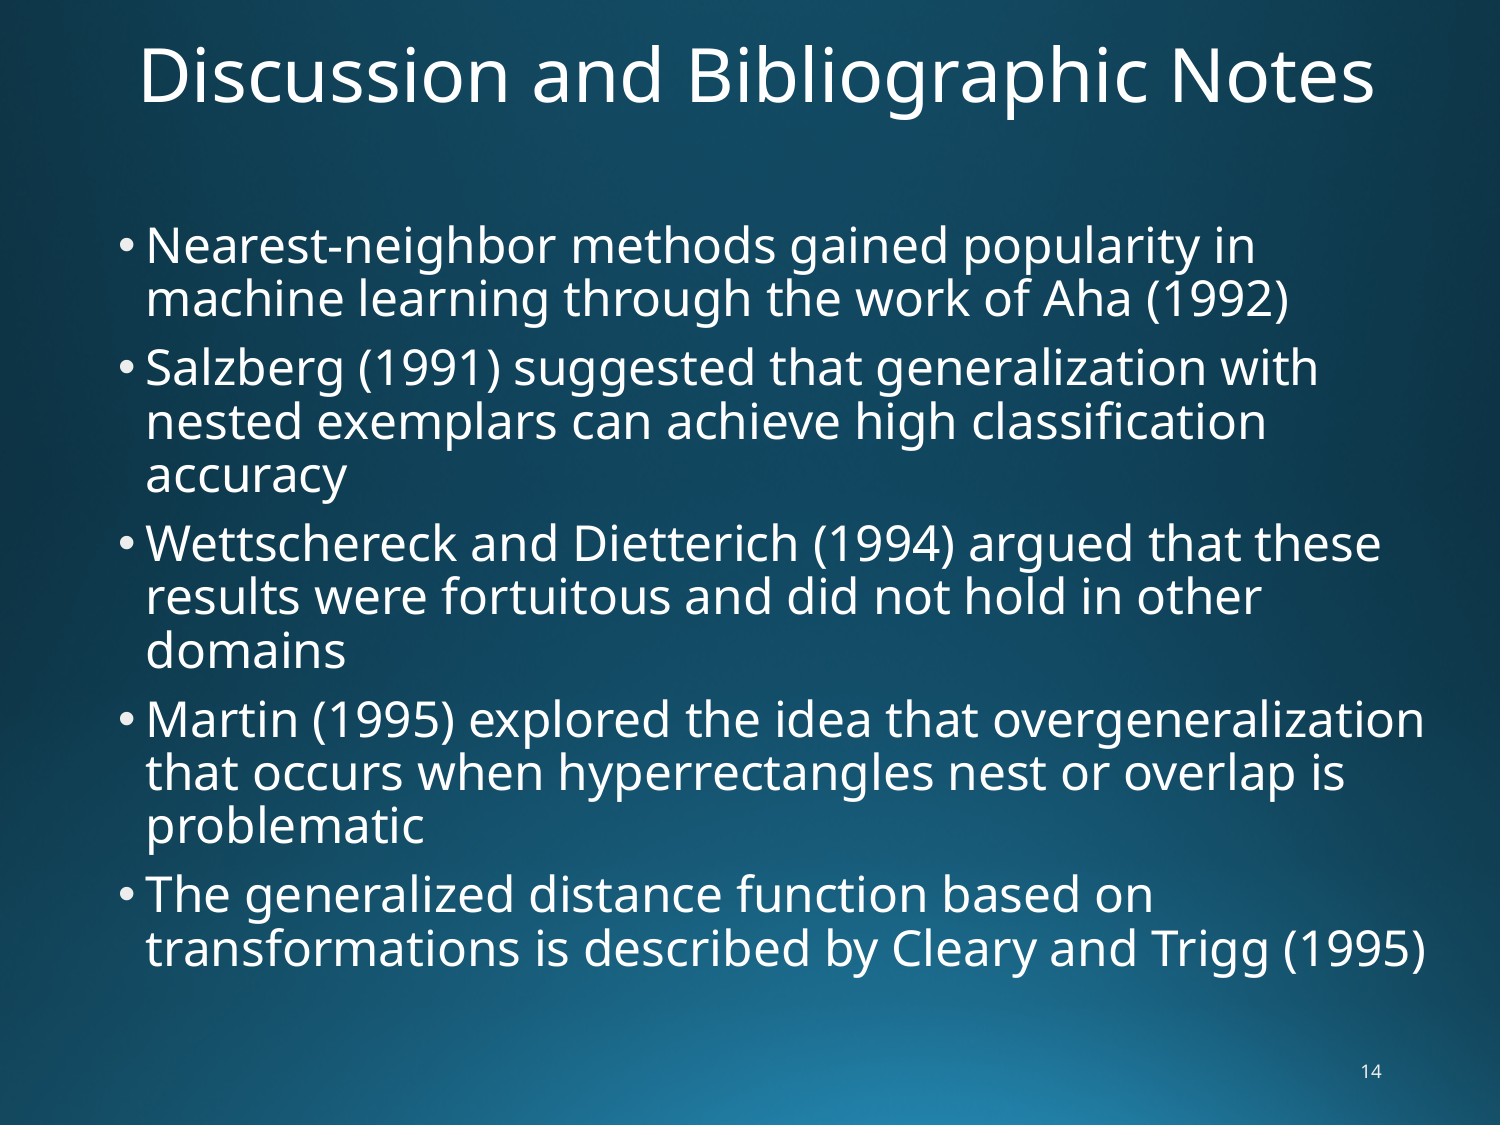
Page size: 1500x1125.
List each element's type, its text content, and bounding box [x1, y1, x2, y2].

title Discussion and Bibliographic Notes [122, 0, 1416, 188]
picture [0, 0, 1500, 1125]
list Nearest-neighbor methods gained popularity in machine learning through the work of Aha (1992) Salzberg (1991) suggested that generalization with nested exemplars can achieve high classification accuracy Wettschereck and Dietterich (1994) argued that these results were fortuitous and did not hold in other domains Martin (1995) explored the idea that overgeneralization that occurs when hyperrectangles nest or overlap is problematic The generalized distance function based on transformations is described by Cleary and Trigg (1995) [103, 213, 1446, 1011]
slide_number 14 [1059, 1042, 1397, 1103]
